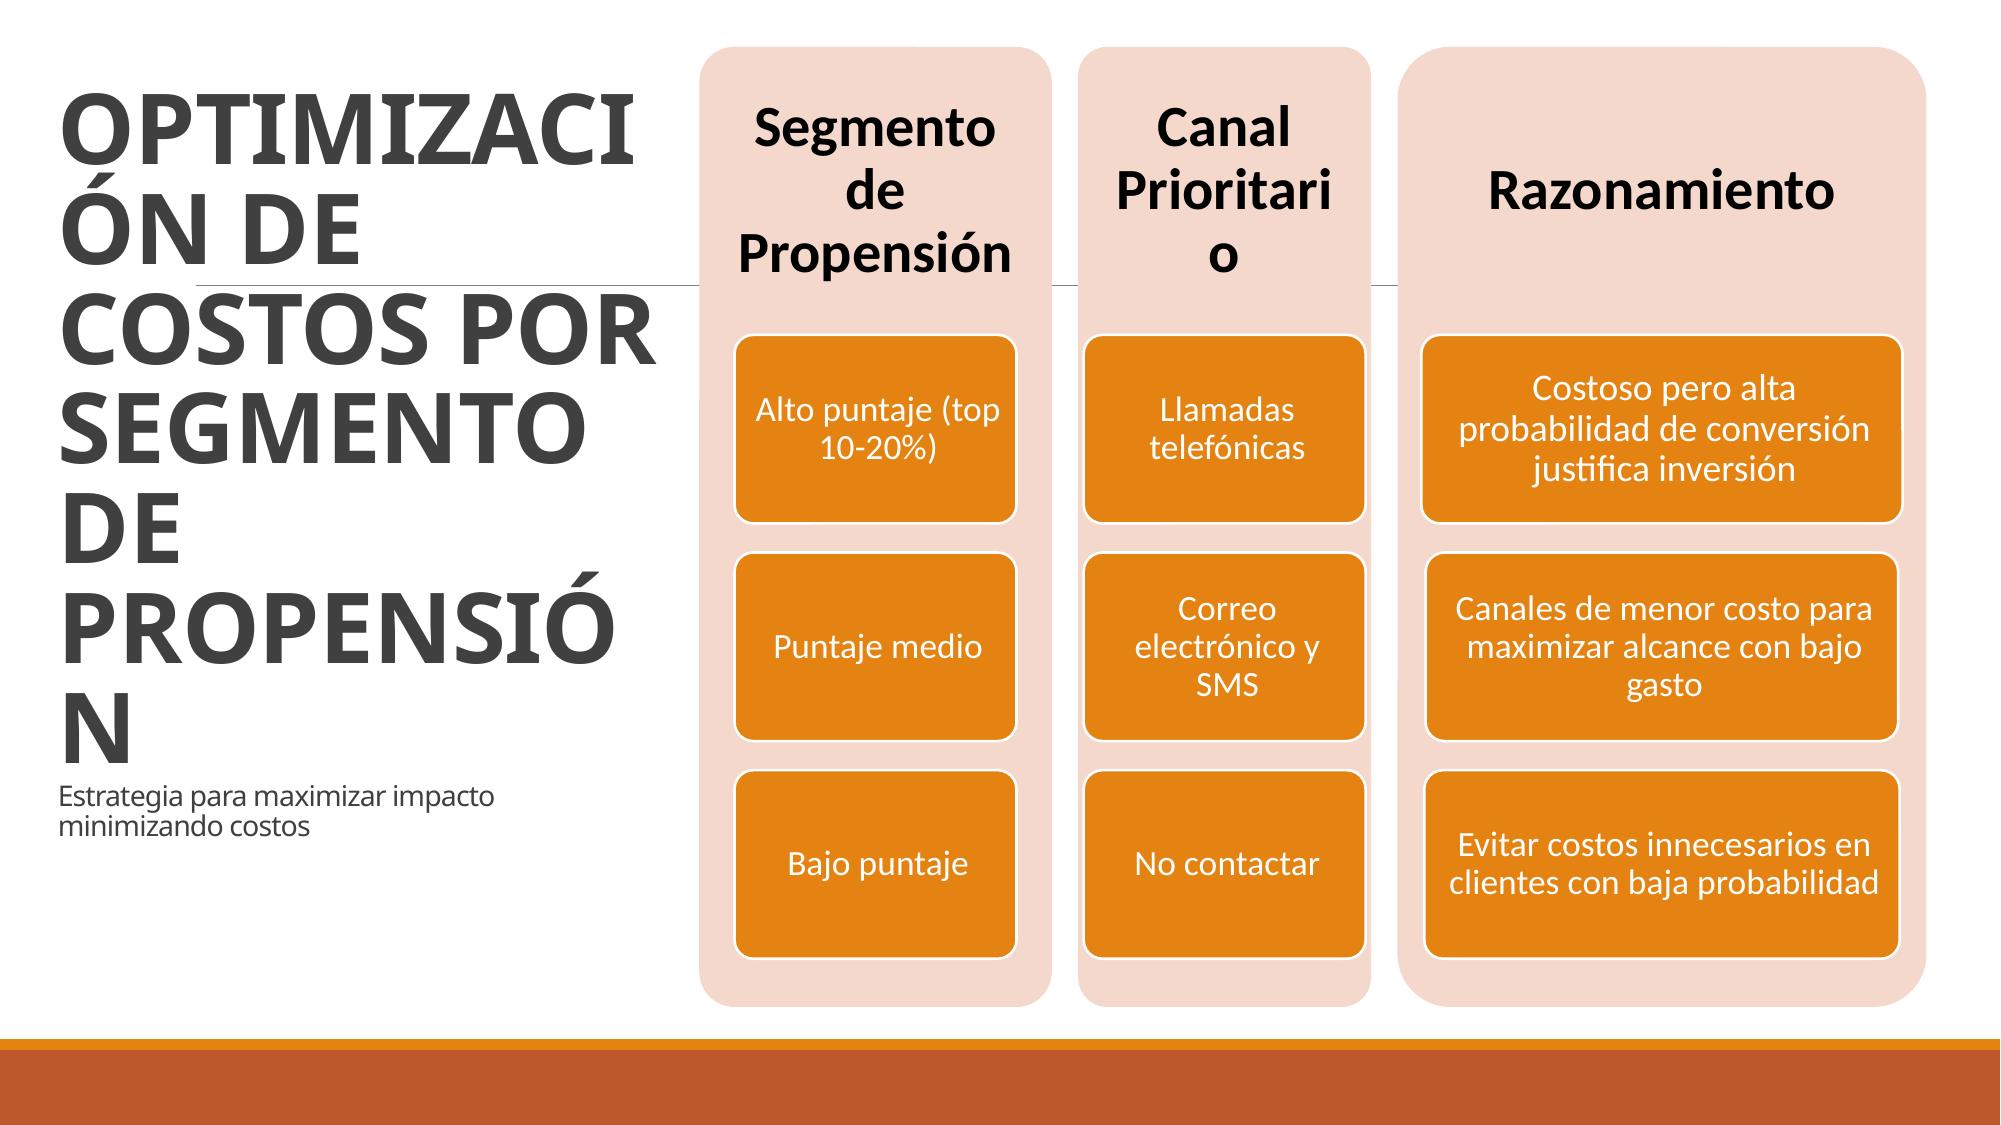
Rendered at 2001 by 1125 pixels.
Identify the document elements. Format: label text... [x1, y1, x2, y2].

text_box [698, 46, 1928, 1008]
title Optimización de Costos por Segmento de Propensión Estrategia para maximizar impacto minimizando costos [42, 46, 673, 967]
